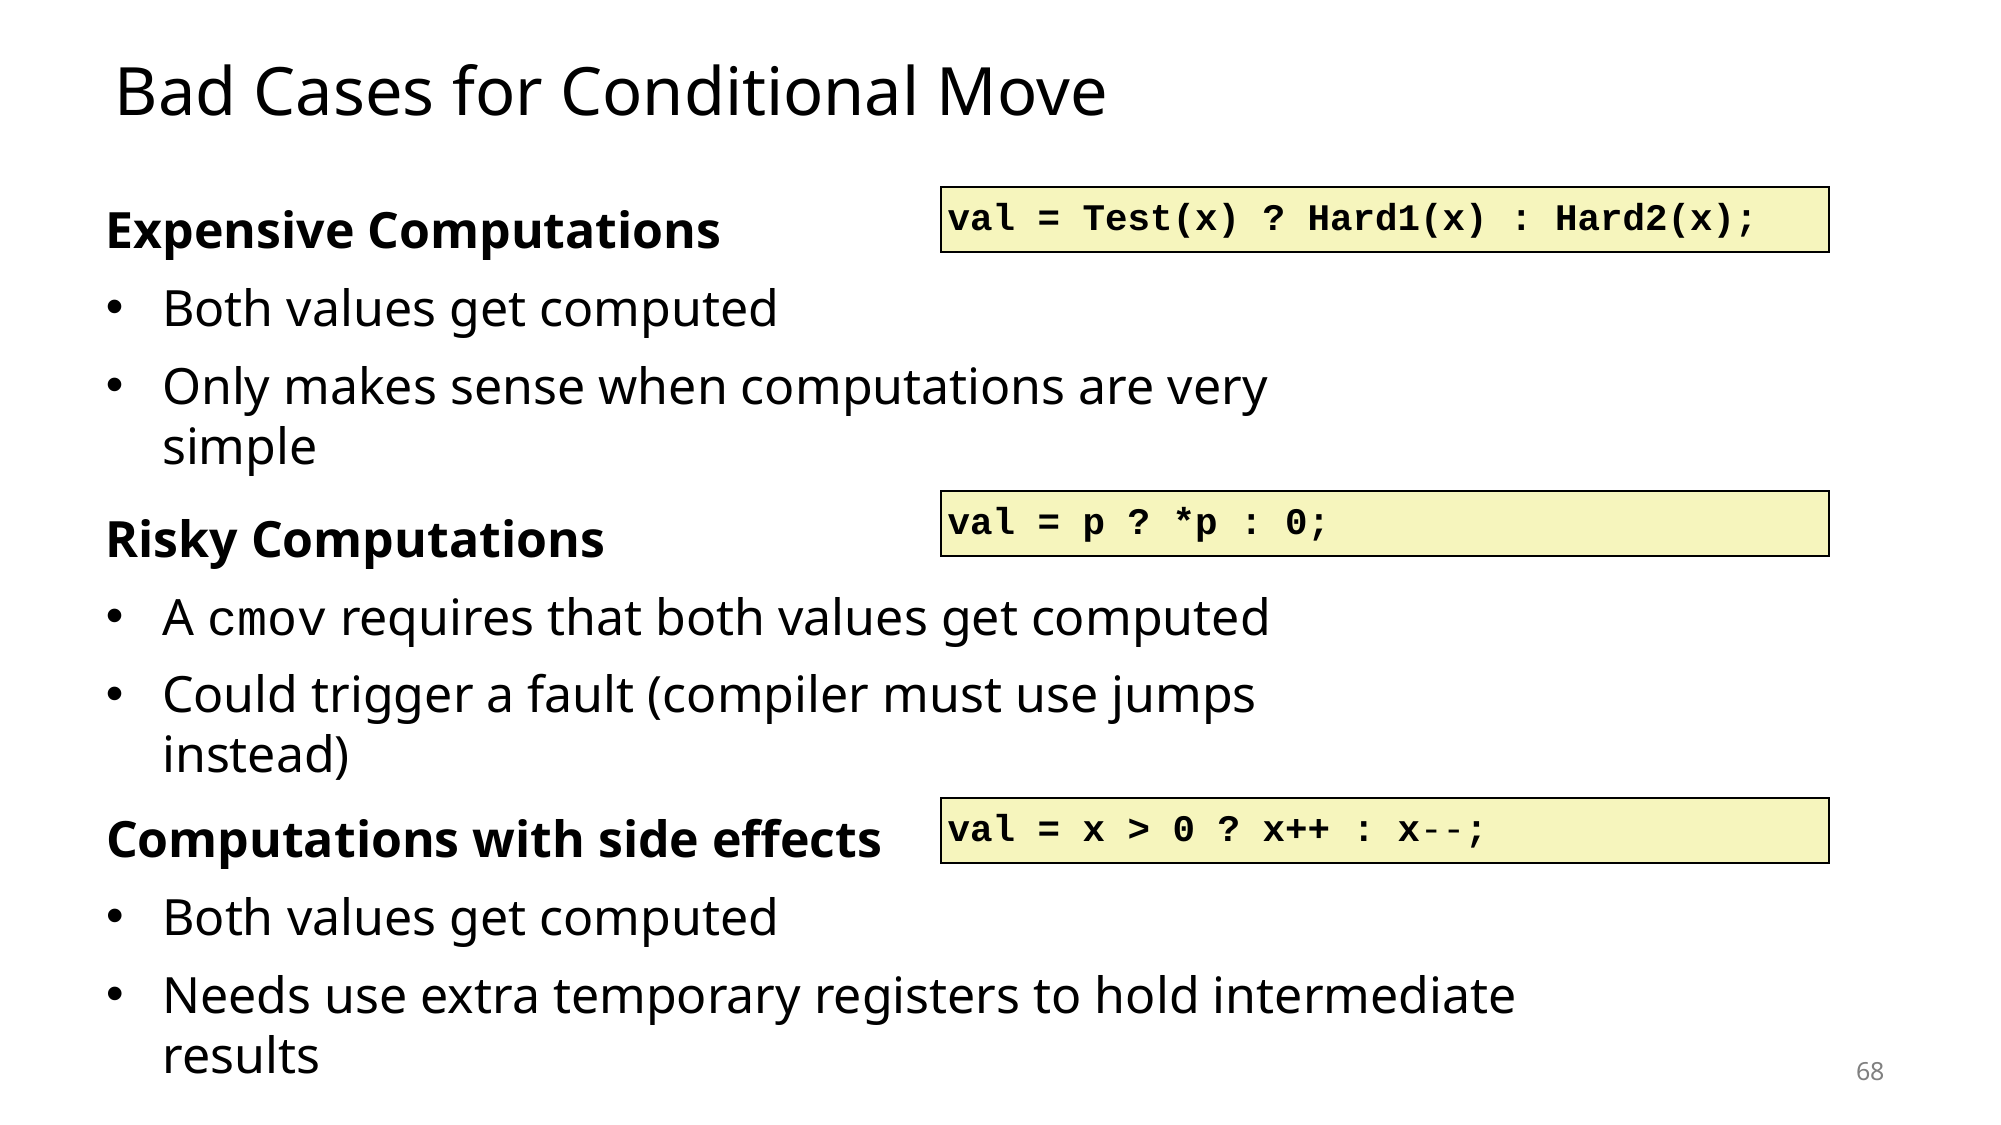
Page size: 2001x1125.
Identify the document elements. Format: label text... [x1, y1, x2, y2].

text_box Expensive Computations Both values get computed Only makes sense when computations are very simple [99, 192, 1368, 500]
text_box val = p ? *p : 0; [941, 490, 1829, 556]
title Bad Cases for Conditional Move [99, 37, 1900, 150]
text_box Risky Computations A cmov requires that both values get computed Could trigger a fault (compiler must use jumps instead) [99, 500, 1428, 801]
slide_number 68 [1749, 1042, 1900, 1103]
text_box val = x > 0 ? x++ : x--; [1428, 797, 1829, 864]
text_box Computations with side effects Both values get computed Needs use extra temporary registers to hold intermediate results [99, 801, 1631, 1125]
text_box val = Test(x) ? Hard1(x) : Hard2(x); [941, 186, 1829, 252]
